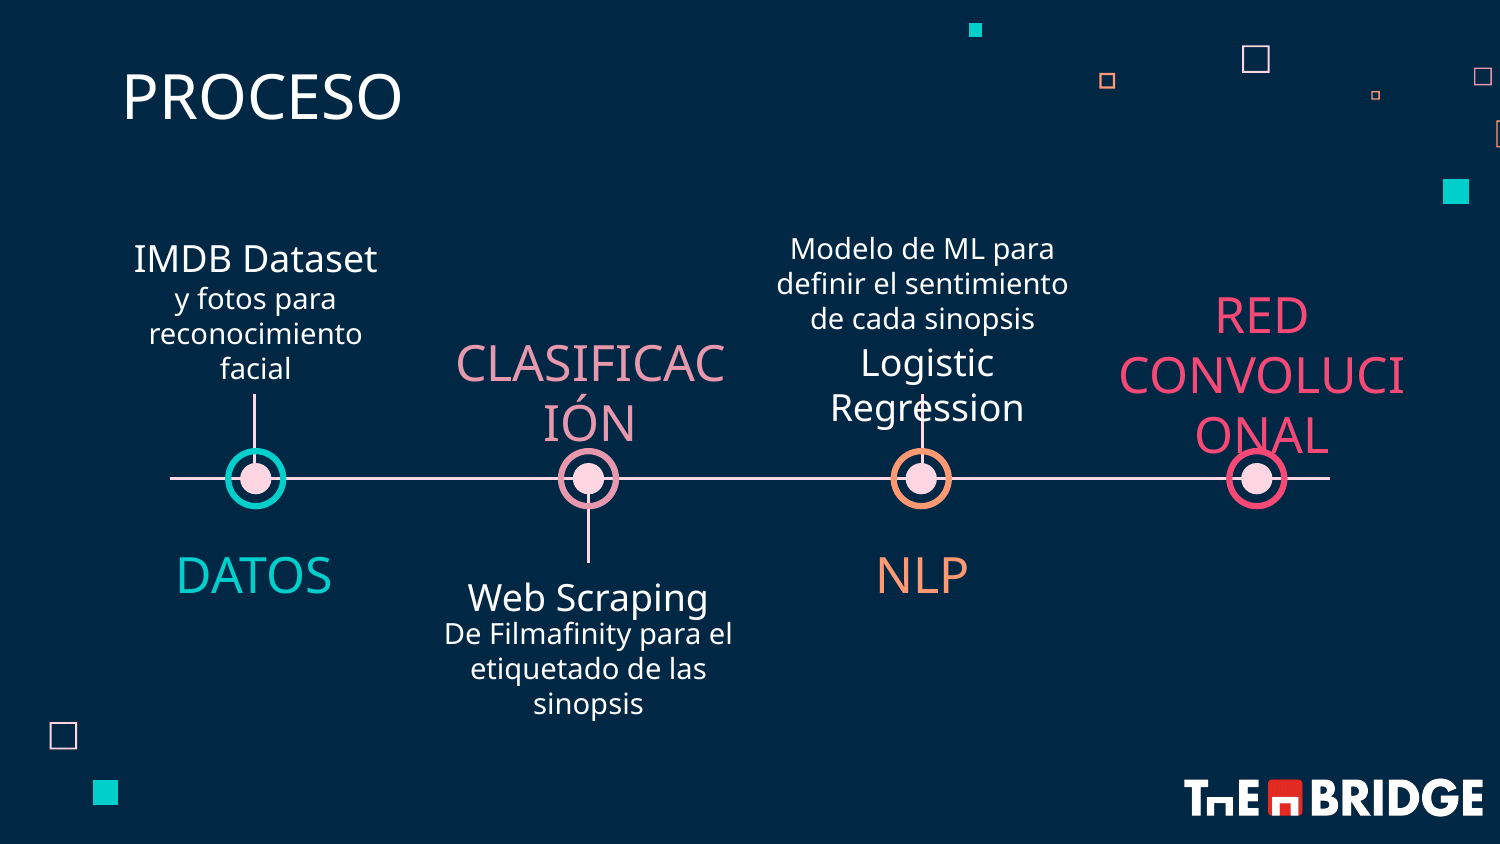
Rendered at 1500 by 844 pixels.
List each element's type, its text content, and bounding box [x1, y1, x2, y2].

title IMDB Dataset y fotos para reconocimiento facial [101, 220, 411, 291]
title PROCESO [106, 52, 883, 148]
picture [1183, 778, 1486, 817]
title DATOS [148, 538, 360, 609]
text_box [1225, 447, 1288, 510]
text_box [224, 447, 287, 510]
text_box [557, 447, 620, 510]
subtitle De Filmafinity para el etiquetado de las sinopsis [415, 600, 762, 707]
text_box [890, 447, 953, 510]
title Web Scraping [434, 564, 743, 600]
subtitle Modelo de ML para definir el sentimiento de cada sinopsis [749, 244, 1096, 351]
title RED CONVOLUCIONAL [1089, 338, 1436, 409]
title Logistic Regression [768, 351, 1087, 395]
title CLASIFICACIÓN [431, 356, 750, 427]
title NLP [817, 538, 1029, 609]
